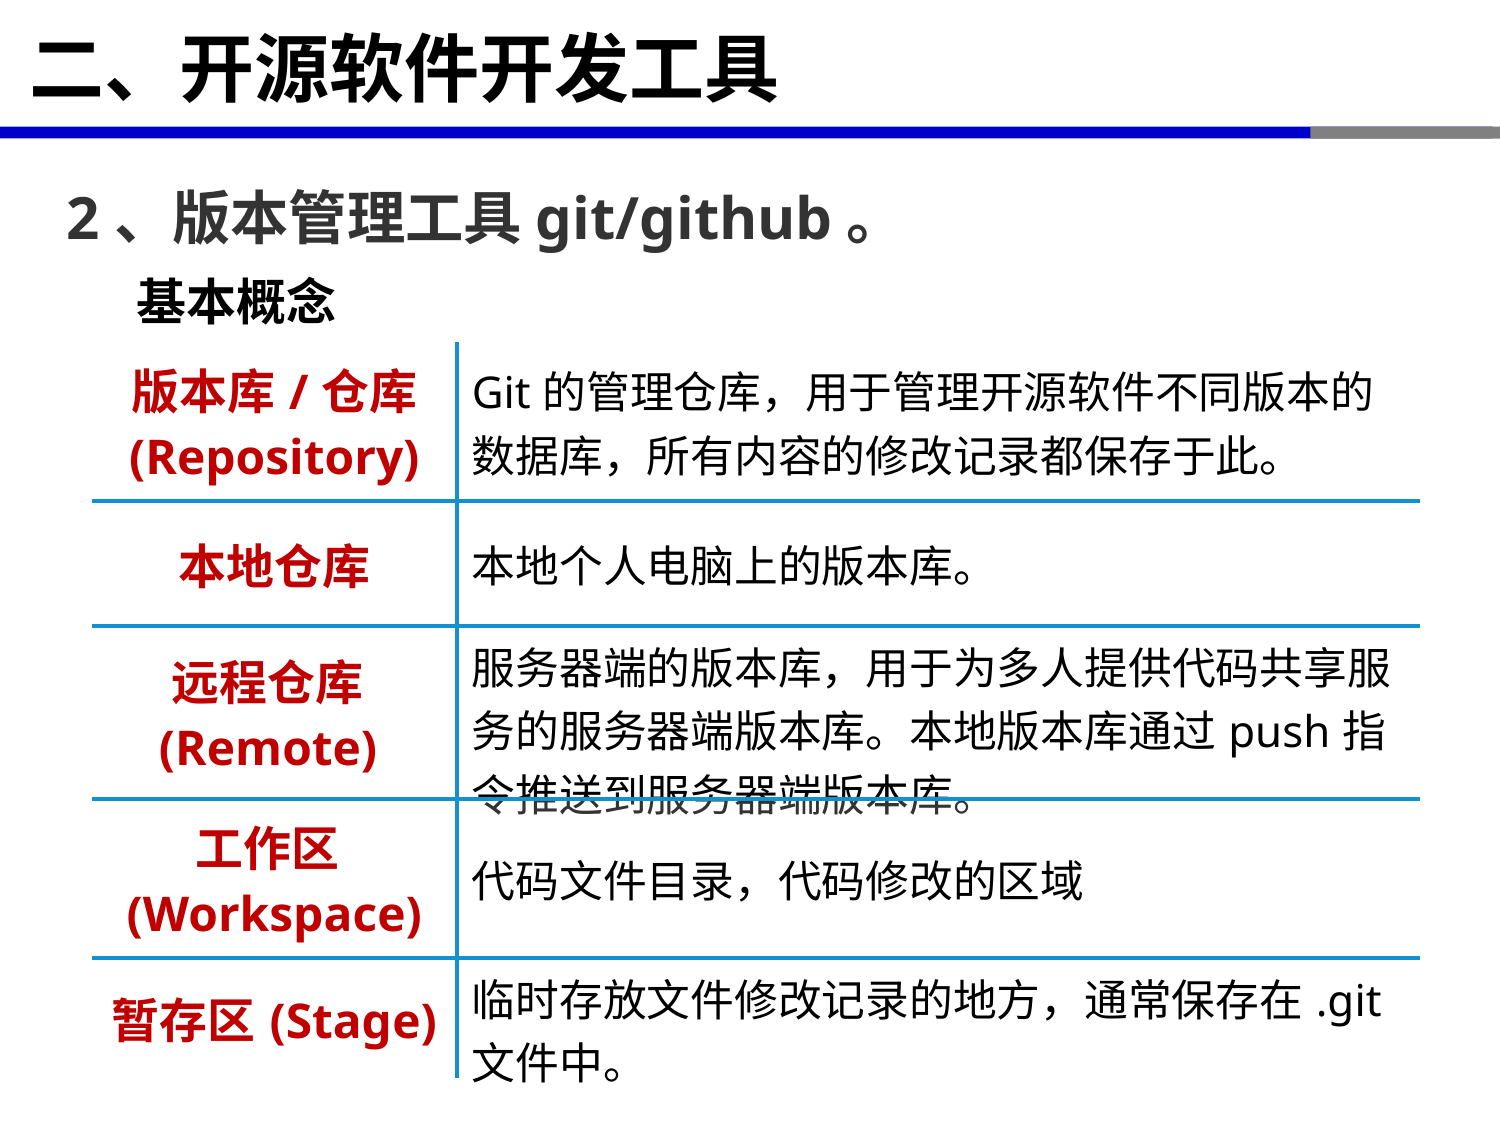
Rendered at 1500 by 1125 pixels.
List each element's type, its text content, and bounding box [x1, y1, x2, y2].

table_cell 代码文件目录，代码修改的区域 [459, 801, 1420, 956]
title 二、开源软件开发工具 [0, 1, 1479, 132]
table_cell 远程仓库(Remote) [92, 628, 455, 797]
table_cell 本地个人电脑上的版本库。 [459, 503, 1420, 624]
table_cell 本地仓库 [92, 503, 455, 624]
table_header Git的管理仓库，用于管理开源软件不同版本的数据库，所有内容的修改记录都保存于此。 [459, 342, 1420, 499]
table_cell 服务器端的版本库，用于为多人提供代码共享服务的服务器端版本库。本地版本库通过push指令推送到服务器端版本库。 [459, 628, 1420, 797]
table_cell 工作区(Workspace) [92, 801, 455, 956]
text_box 2、版本管理工具git/github。 [52, 138, 1448, 259]
table_header 版本库/仓库 (Repository) [92, 342, 455, 499]
table_cell 临时存放文件修改记录的地方，通常保存在.git文件中。 [459, 960, 1420, 1078]
table_cell 暂存区(Stage) [92, 960, 455, 1078]
text_box 基本概念 [121, 232, 1396, 338]
